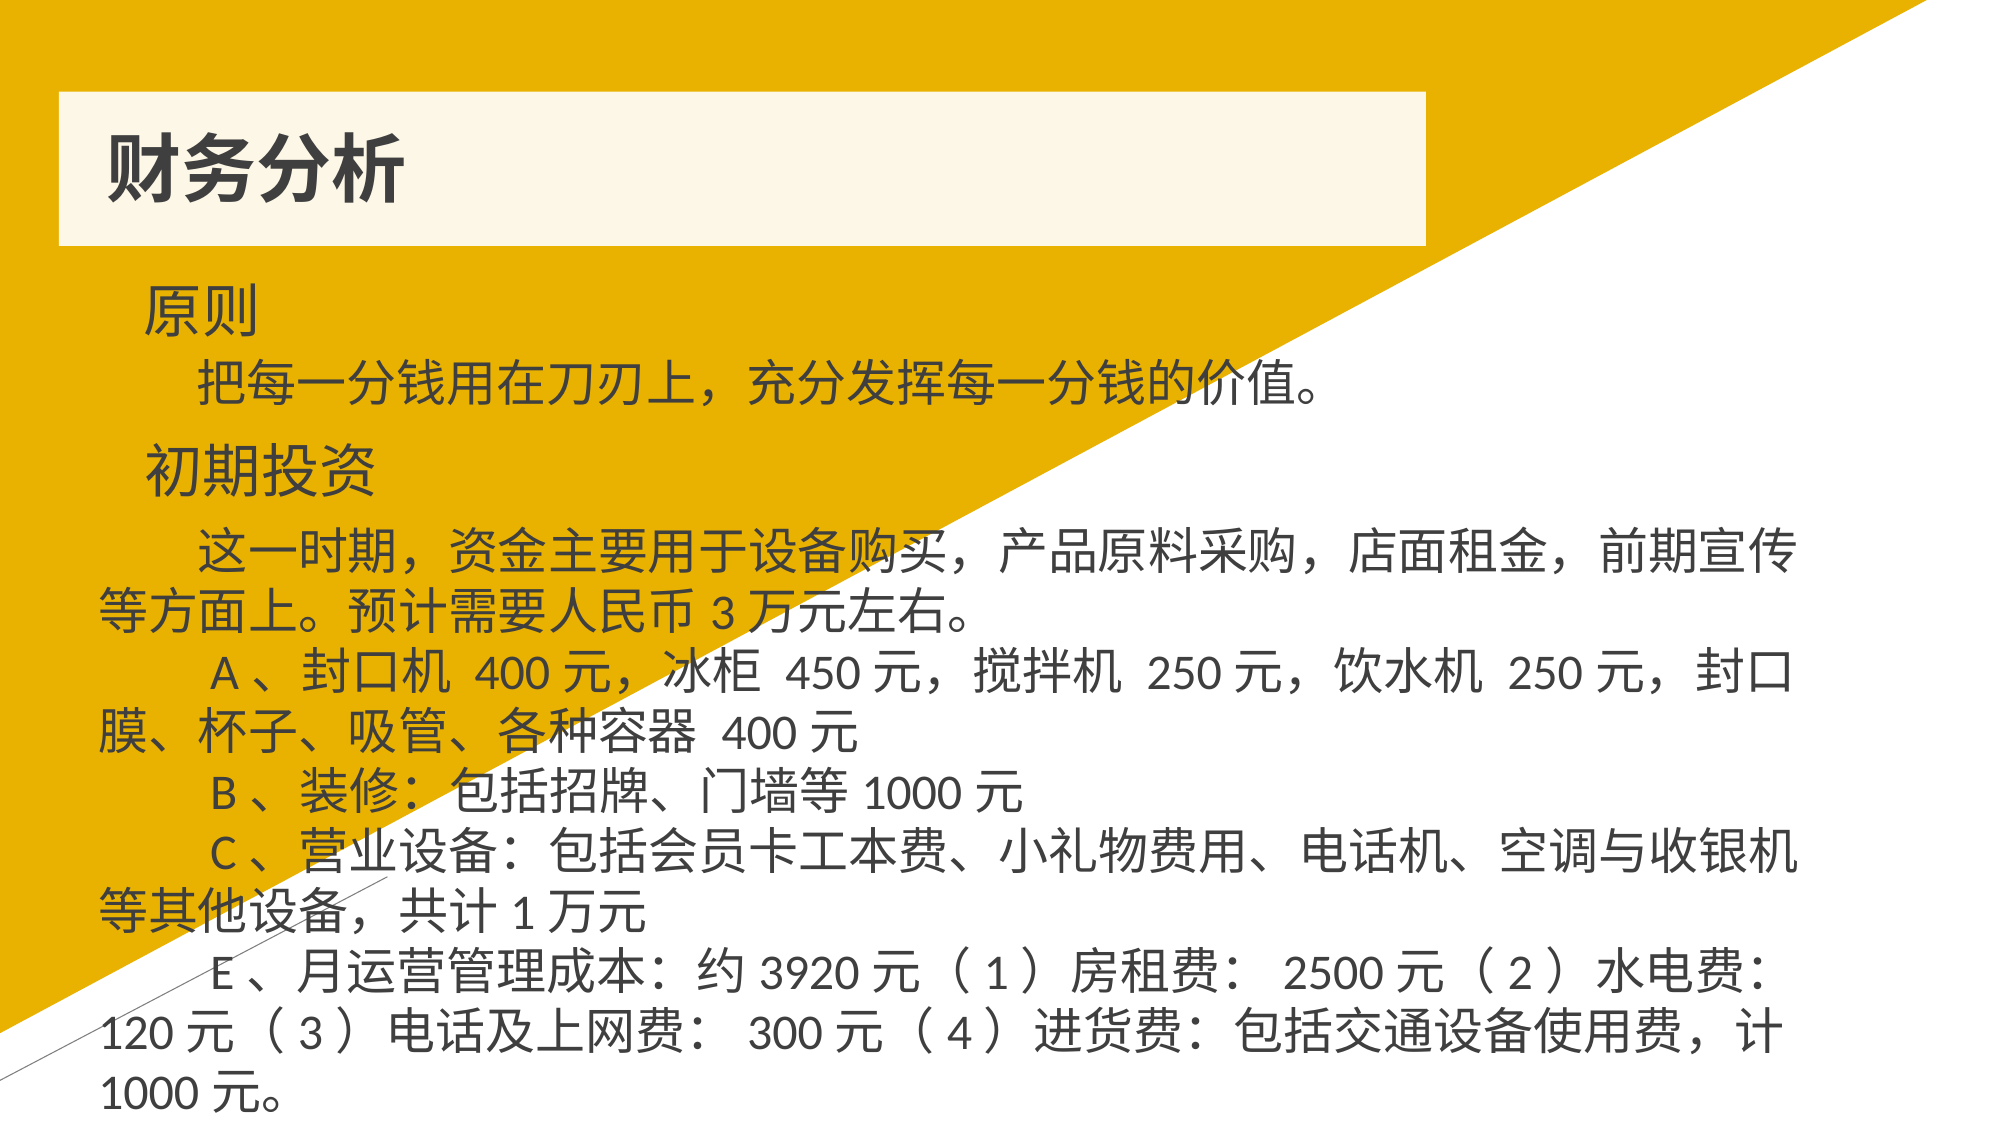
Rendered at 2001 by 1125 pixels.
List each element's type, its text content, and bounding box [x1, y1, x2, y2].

text_box 这一时期，资金主要用于设备购买，产品原料采购，店面租金，前期宣传等方面上。预计需要人民币3万元左右。 A、封口机 400元，冰柜 450元，搅拌机 250元，饮水机 250元，封口膜、杯子、吸管、各种容器 400元 B、装修：包括招牌、门墙等1000元 C、营业设备：包括会员卡工本费、小礼物费用、电话机、空调与收银机等其他设备，共计1万元 E、月运营管理成本：约3920元（1）房租费：2500元（2）水电费：120元（3）电话及上网费：300元（4）进货费：包括交通设备使用费，计1000元。 [83, 512, 1844, 1125]
title 财务分析 [58, 91, 1426, 246]
text_box 原则 [129, 266, 276, 343]
text_box 初期投资 [129, 426, 393, 512]
text_box 把每一分钱用在刀刃上，充分发挥每一分钱的价值。 [31, 343, 1604, 419]
